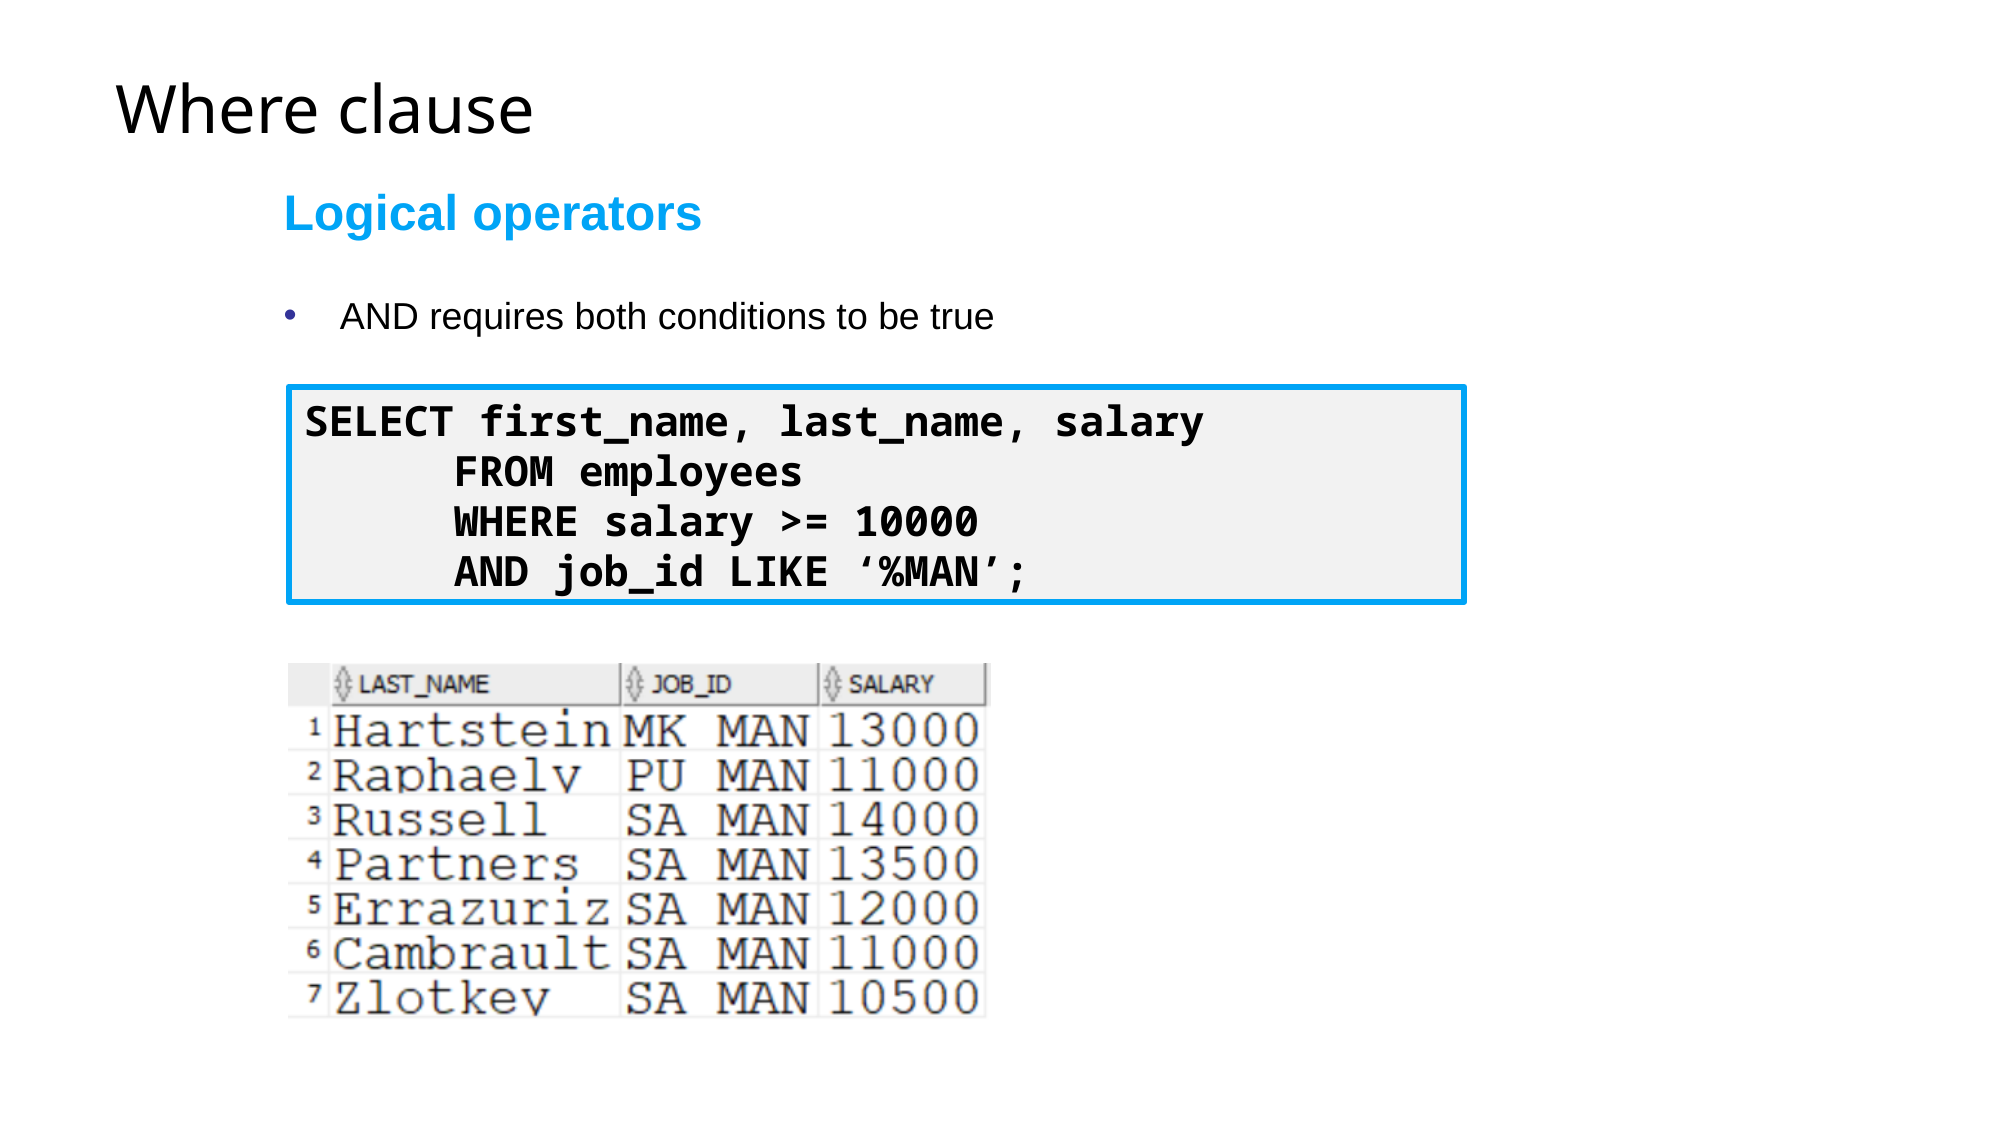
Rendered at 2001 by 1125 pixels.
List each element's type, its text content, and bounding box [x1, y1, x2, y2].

text_box Logical operators [268, 173, 1650, 241]
text_box AND requires both conditions to be true [268, 284, 1650, 358]
text_box SELECT first_name, last_name, salary FROM employees WHERE salary >= 10000 AND job_id LIKE ‘%MAN’; [288, 386, 1465, 602]
title Where clause [100, 59, 1904, 155]
picture [288, 663, 991, 1028]
